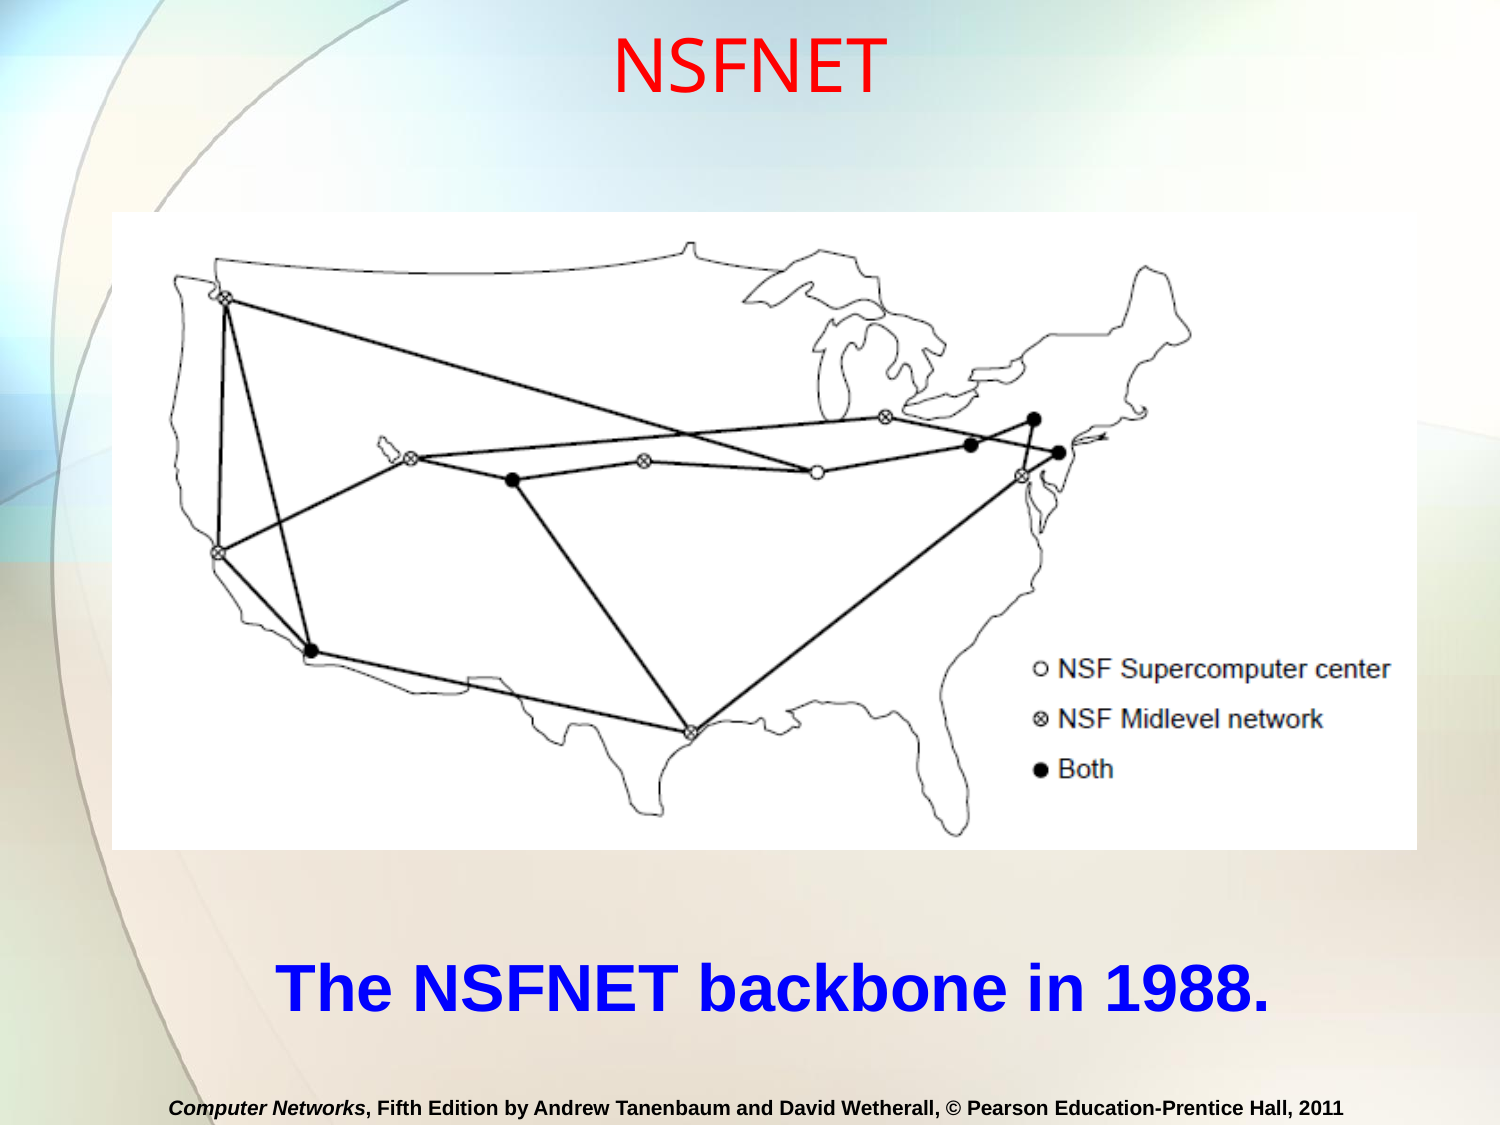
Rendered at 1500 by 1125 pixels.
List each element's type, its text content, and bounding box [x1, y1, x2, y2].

footer Computer Networks, Fifth Edition by Andrew Tanenbaum and David Wetherall, © Pearson Education-Prentice Hall, 2011 [49, 1087, 1463, 1125]
title NSFNET [0, 0, 1500, 126]
list The NSFNET backbone in 1988. [46, 937, 1500, 1076]
picture [0, 126, 1500, 1125]
